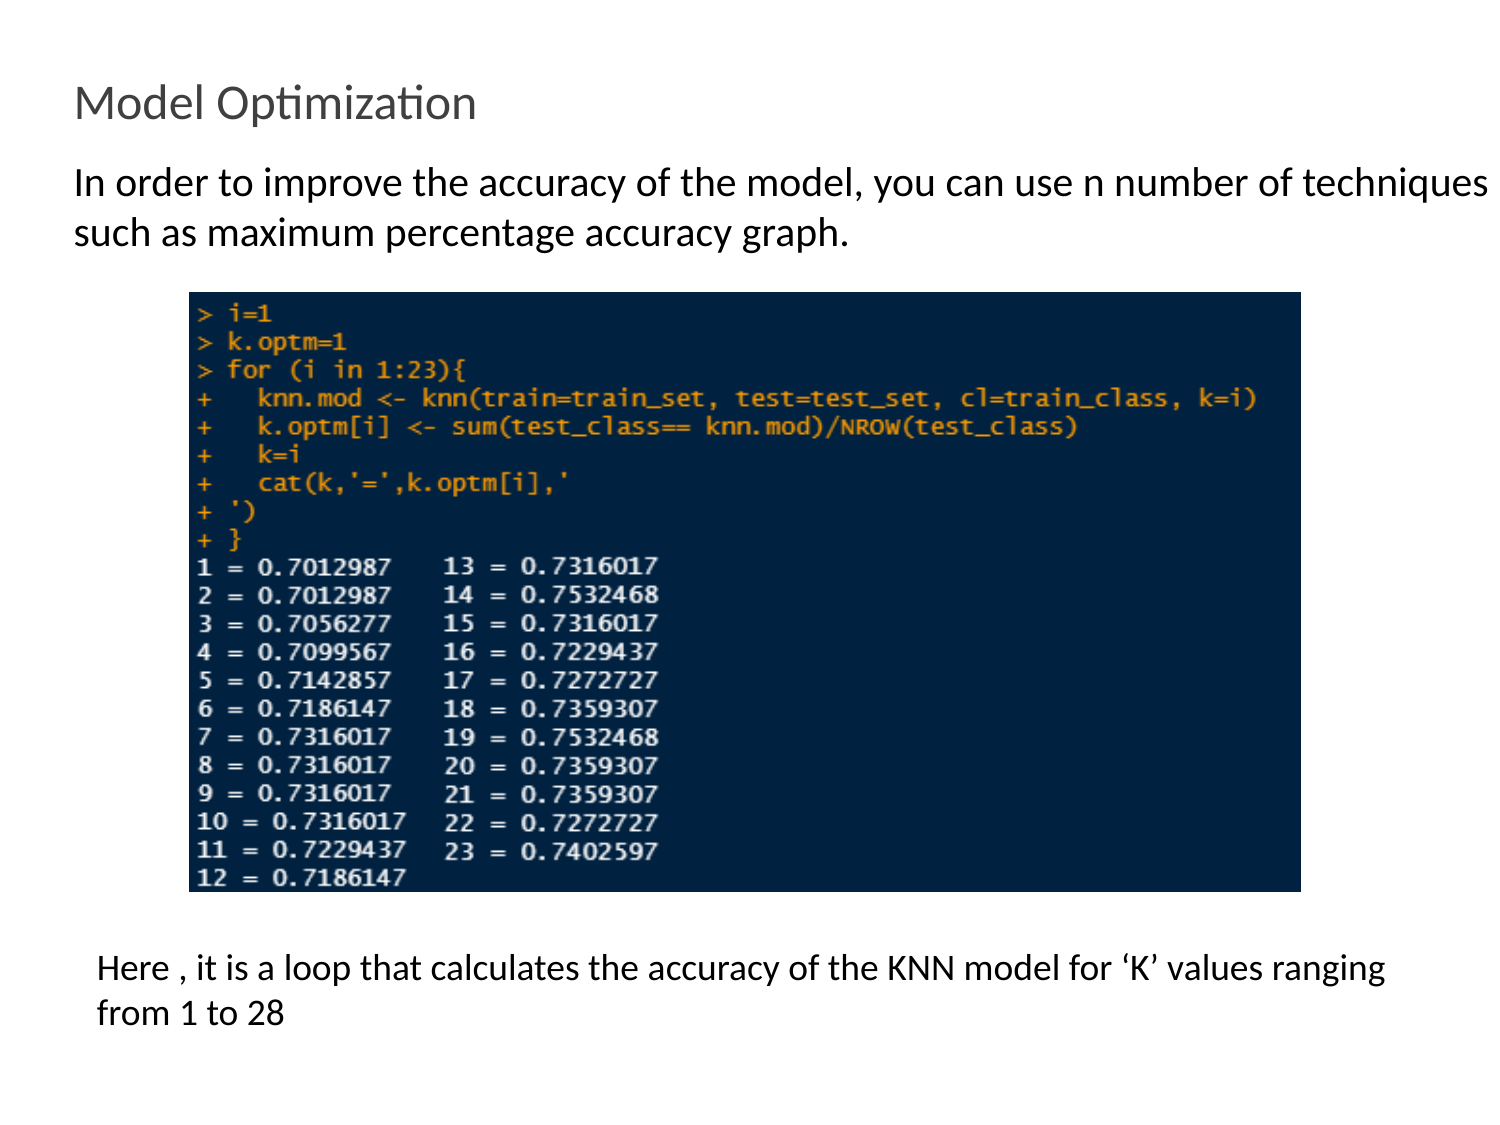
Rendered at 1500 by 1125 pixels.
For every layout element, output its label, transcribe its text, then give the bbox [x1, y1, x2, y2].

text_box In order to improve the accuracy of the model, you can use n number of techniques such as maximum percentage accuracy graph. [58, 93, 1500, 317]
picture [189, 292, 1301, 892]
title Model Optimization [58, 46, 704, 93]
text_box Here , it is a loop that calculates the accuracy of the KNN model for ‘K’ values ranging from 1 to 28 [82, 935, 1442, 1041]
